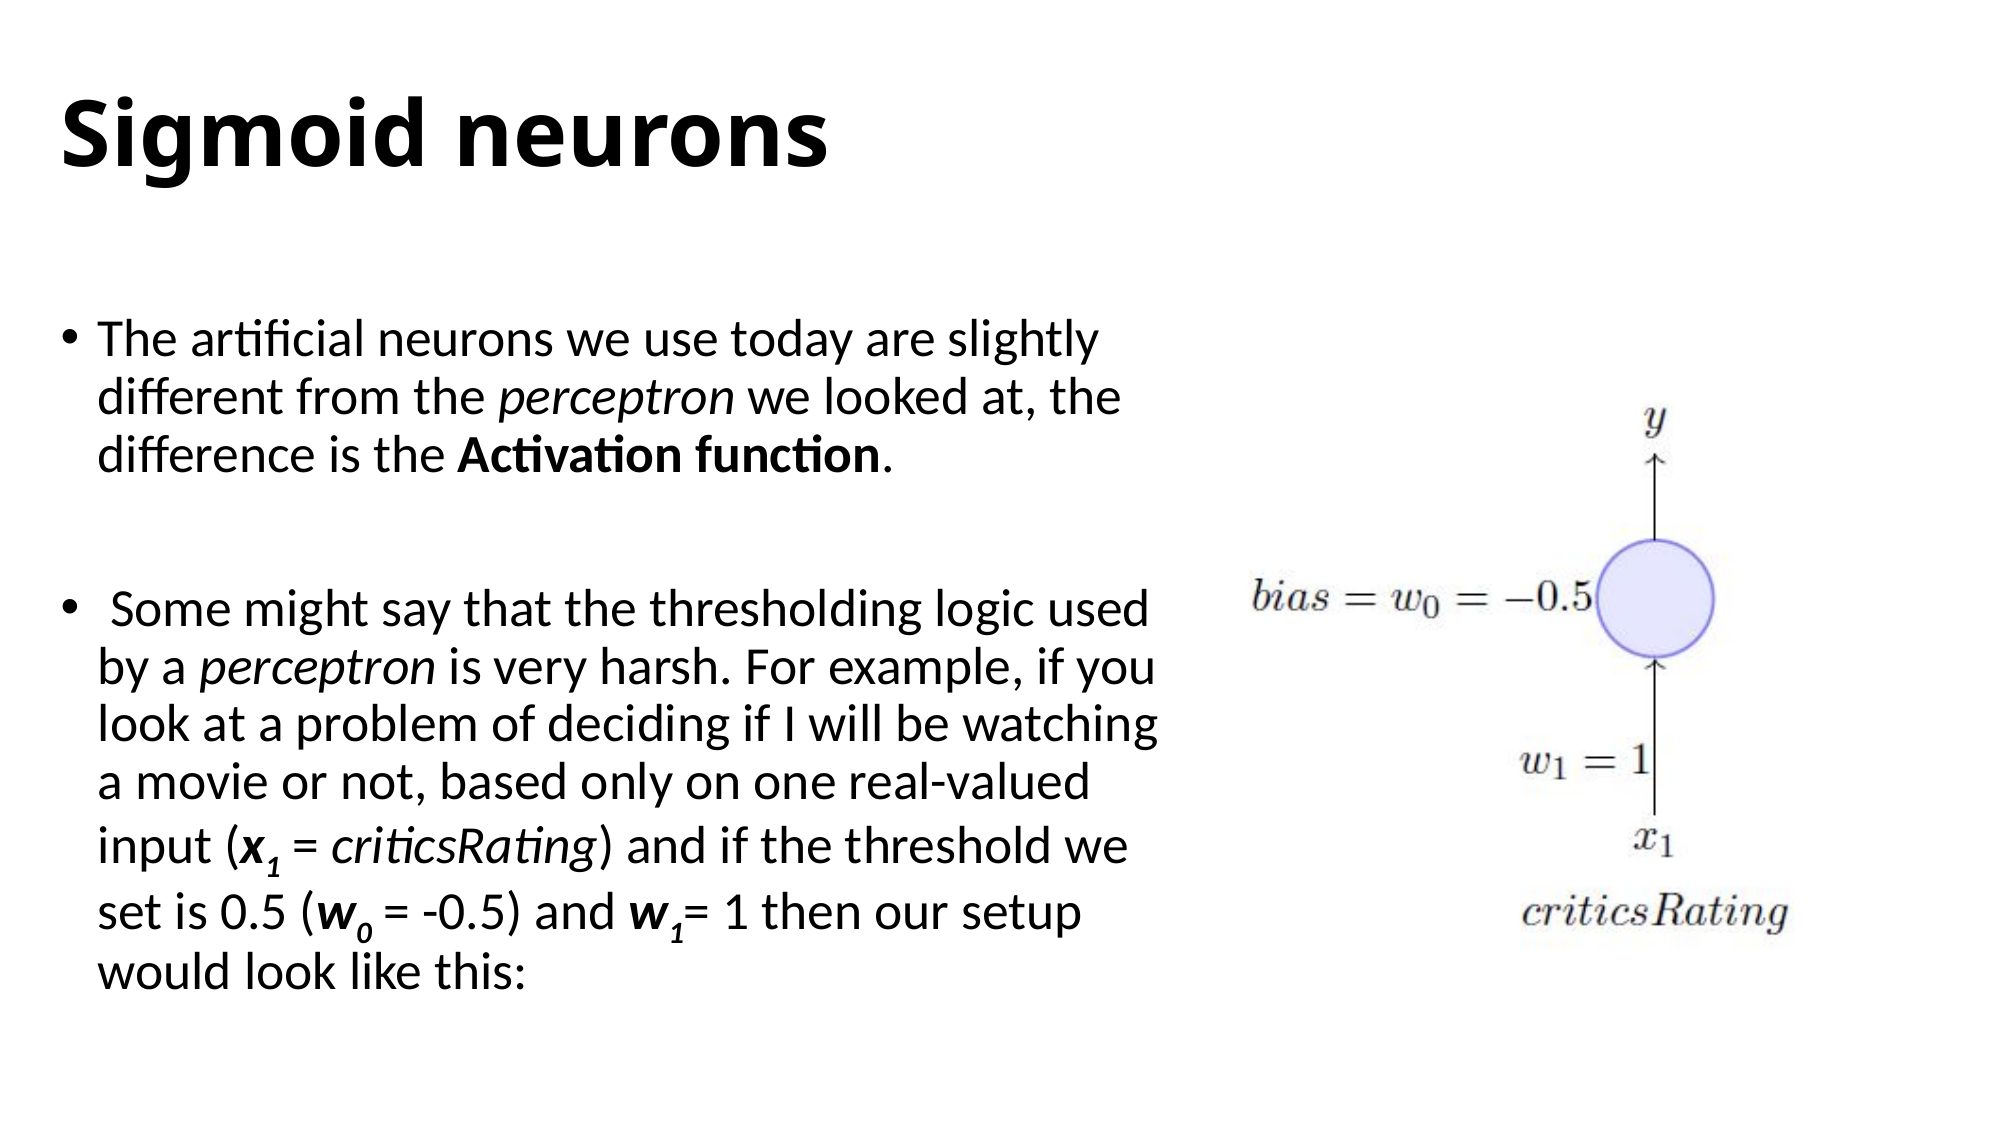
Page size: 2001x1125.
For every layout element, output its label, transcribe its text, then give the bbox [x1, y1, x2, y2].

picture [1189, 342, 2000, 973]
list The artificial neurons we use today are slightly different from the perceptron we looked at, the difference is the Activation function. Some might say that the thresholding logic used by a perceptron is very harsh. For example, if you look at a problem of deciding if I will be watching a movie or not, based only on one real-valued input (x1 = criticsRating) and if the threshold we set is 0.5 (w0 = -0.5) and w1= 1 then our setup would look like this: [45, 303, 1199, 1017]
title Sigmoid neurons [45, 28, 1771, 246]
